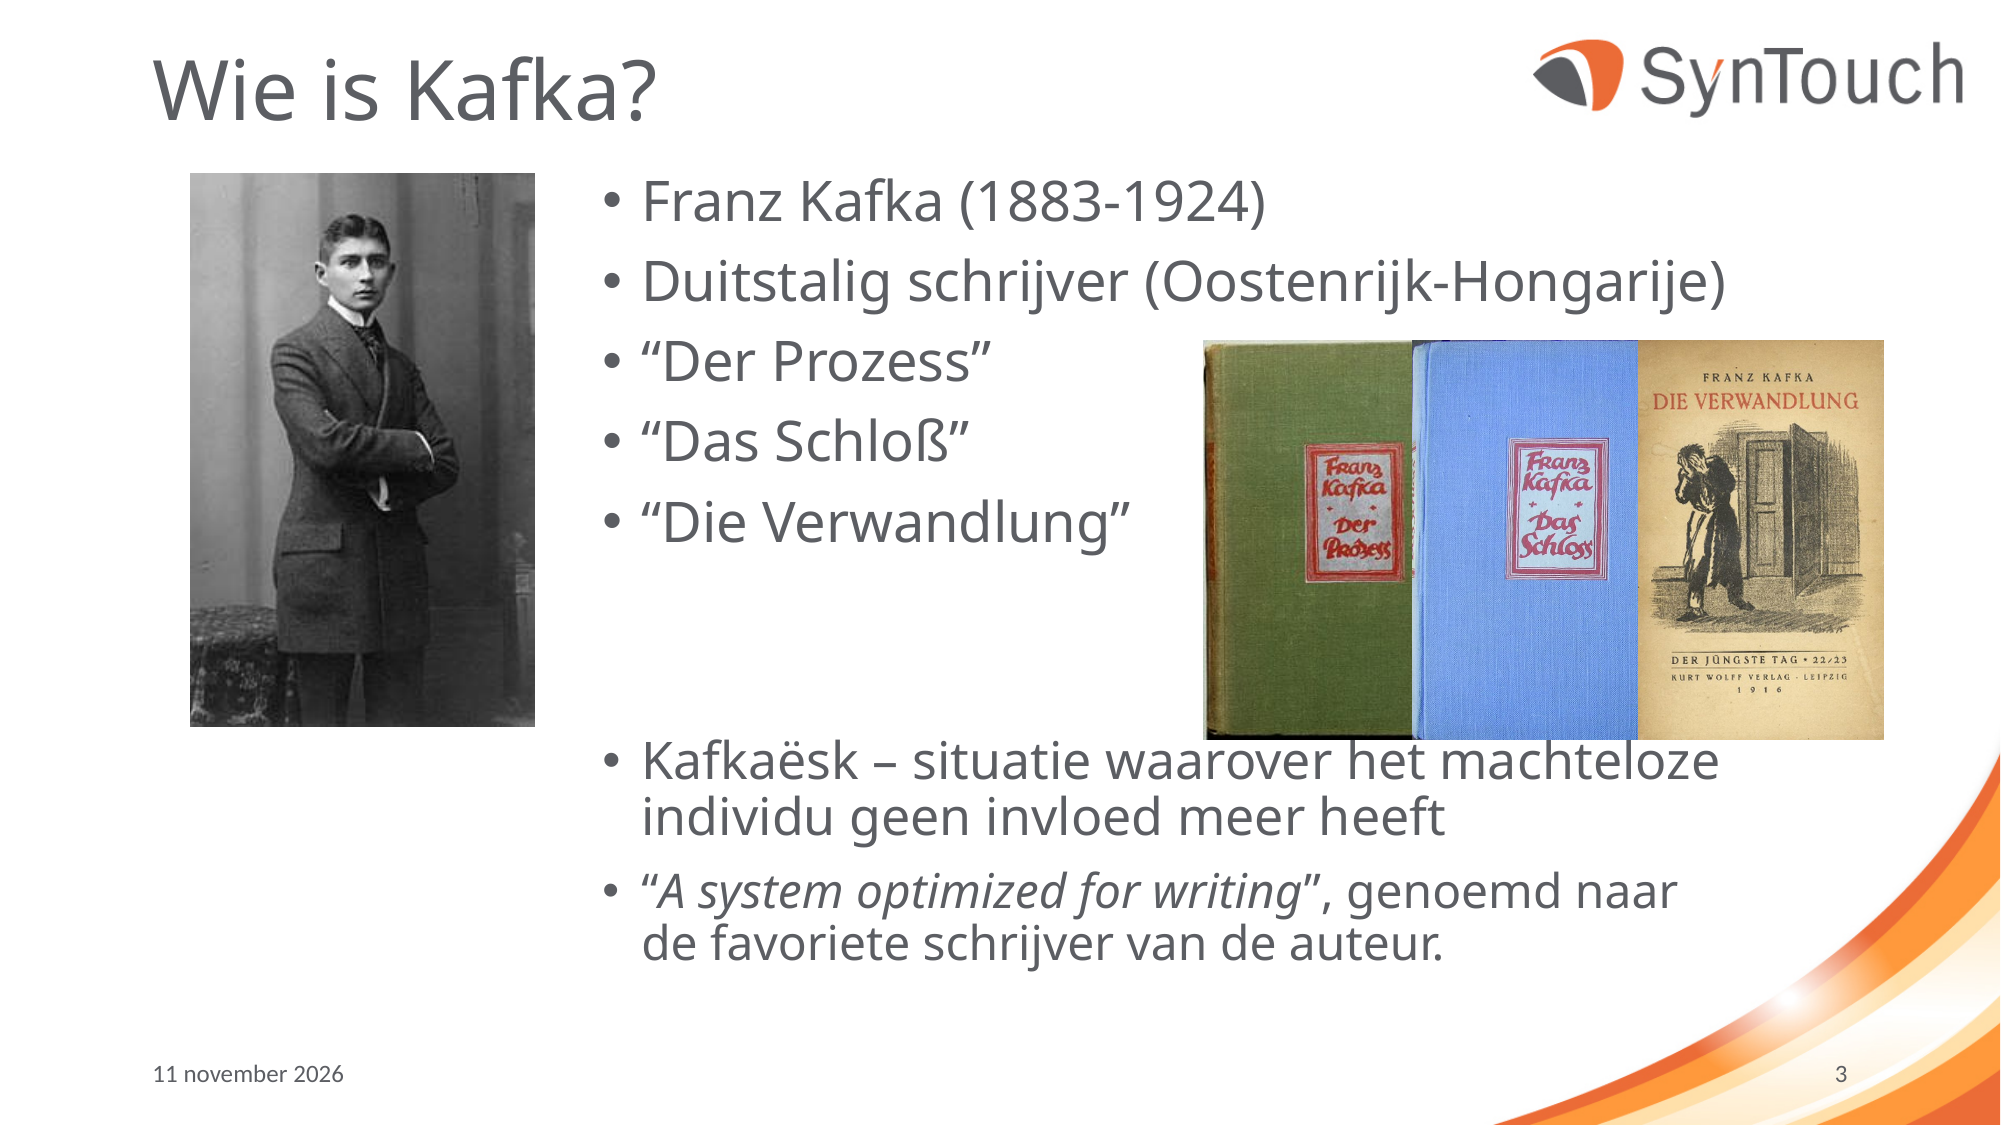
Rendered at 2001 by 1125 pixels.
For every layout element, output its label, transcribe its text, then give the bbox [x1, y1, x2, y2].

slide_number 3 [1412, 1042, 1863, 1103]
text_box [1203, 340, 1884, 740]
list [190, 173, 535, 727]
picture [0, 0, 2001, 1125]
list Franz Kafka (1883-1924) Duitstalig schrijver (Oostenrijk-Hongarije) “Der Prozess” “Das Schloß” “Die Verwandlung” Kafkaësk – situatie waarover het machteloze individu geen invloed meer heeft “A system optimized for writing”, genoemd naar de favoriete schrijver van de auteur. [587, 165, 1752, 995]
title Wie is Kafka? [137, 23, 1527, 163]
slide_number september ’19 [137, 1042, 588, 1103]
